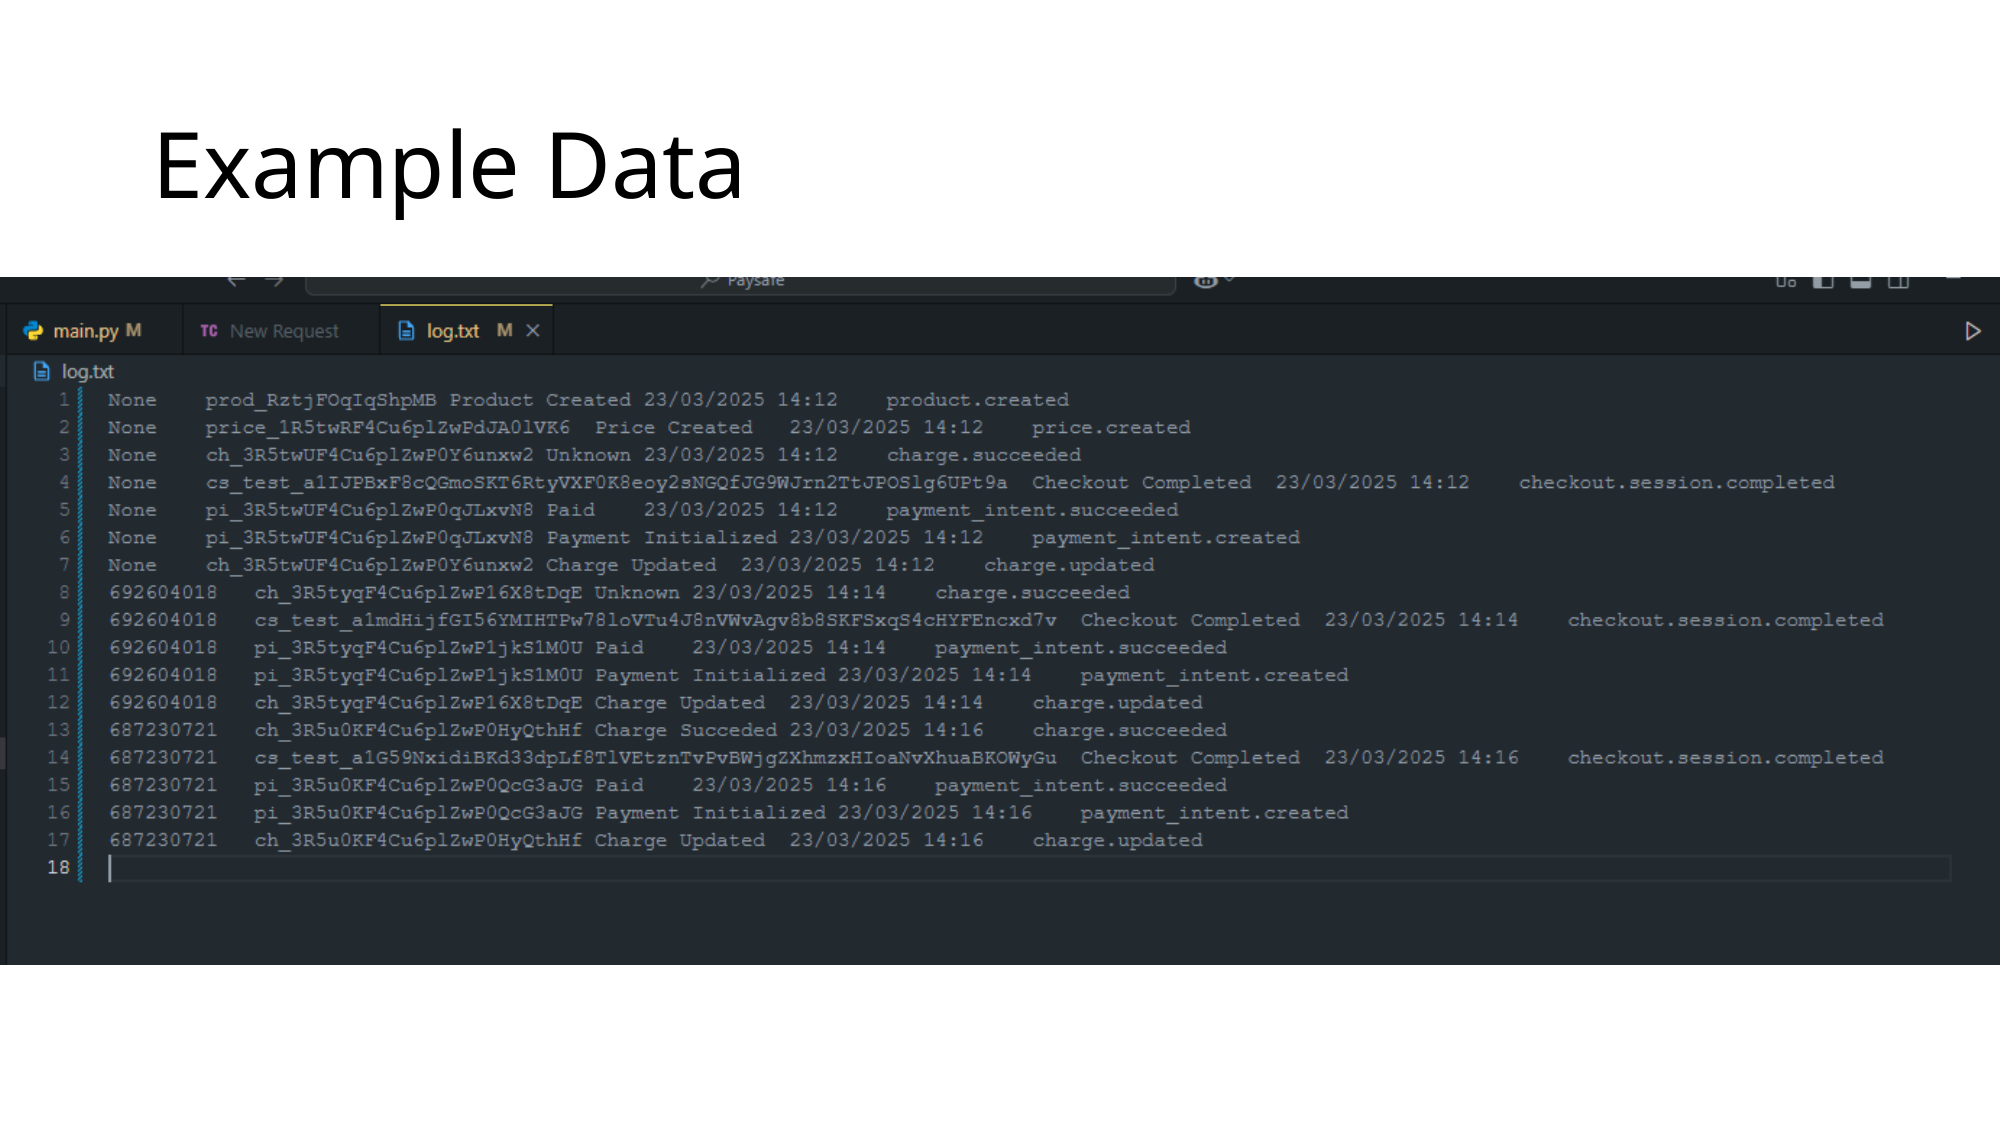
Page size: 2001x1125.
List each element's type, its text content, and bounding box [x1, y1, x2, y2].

picture [0, 277, 2000, 965]
title Example Data [137, 59, 1863, 277]
